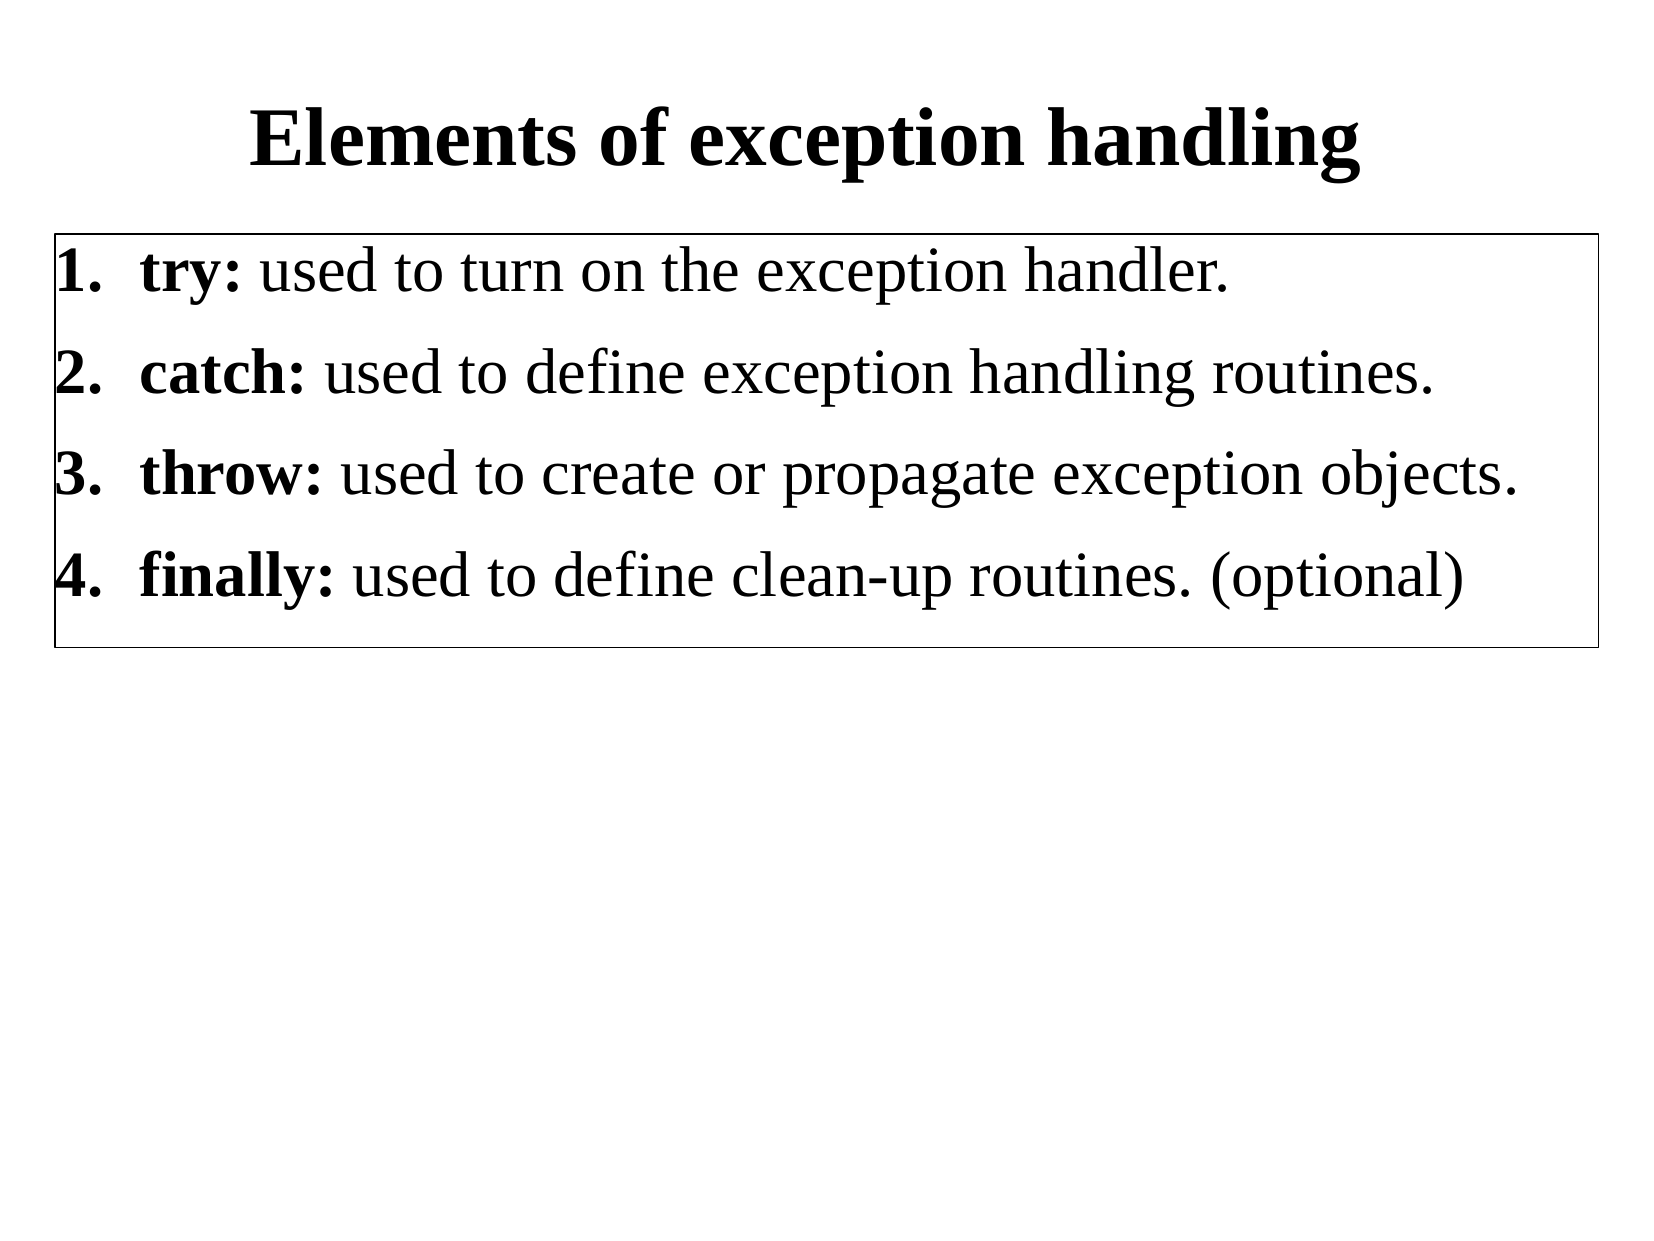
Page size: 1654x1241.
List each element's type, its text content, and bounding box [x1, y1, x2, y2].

title Elements of exception handling [68, 82, 1544, 193]
list try: used to turn on the exception handler. catch: used to define exception handling routines. throw: used to create or propagate exception objects. finally: used to define clean-up routines. (optional) [55, 234, 1599, 648]
